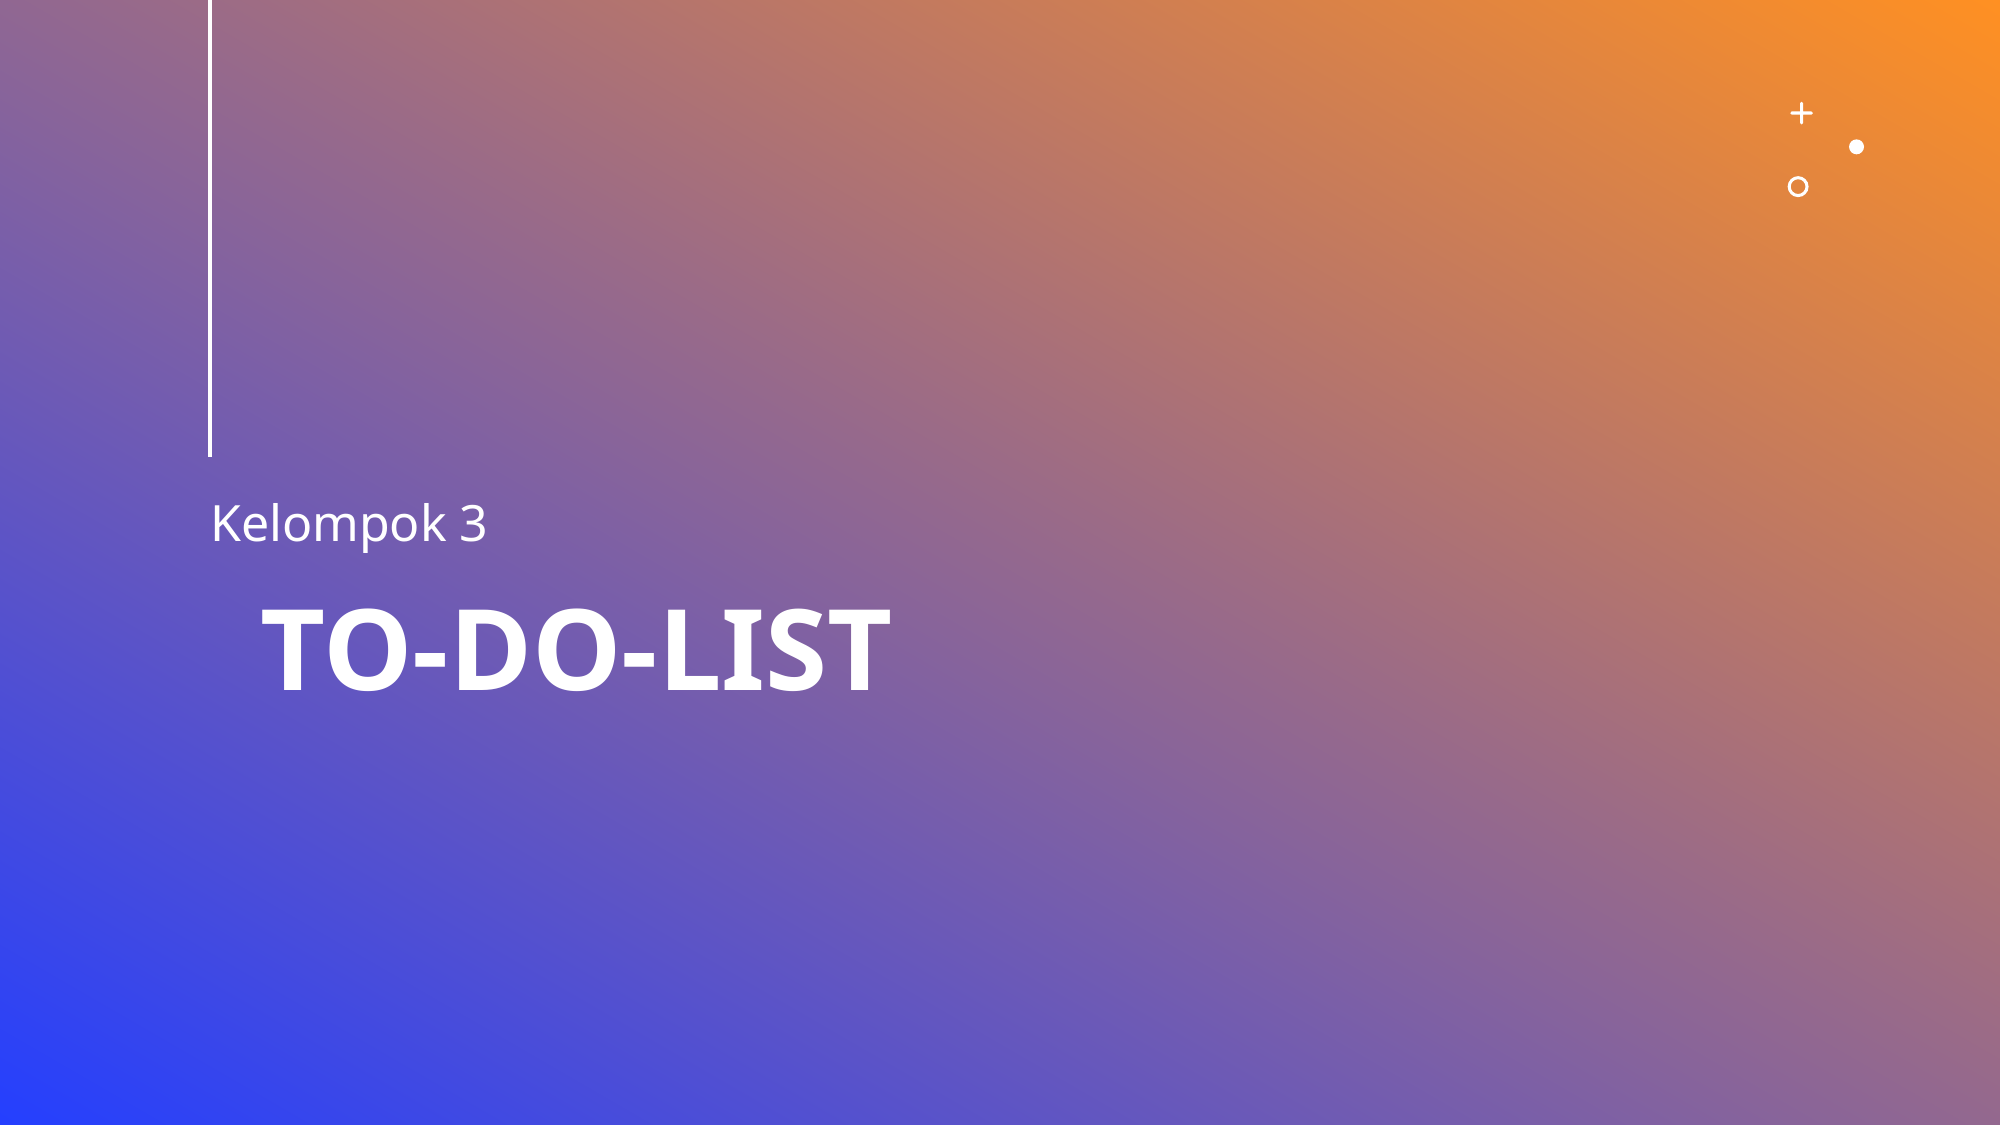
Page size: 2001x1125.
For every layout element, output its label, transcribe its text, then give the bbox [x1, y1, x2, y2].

title TO-do-list [260, 554, 1900, 892]
subtitle Kelompok 3 [210, 486, 1900, 552]
